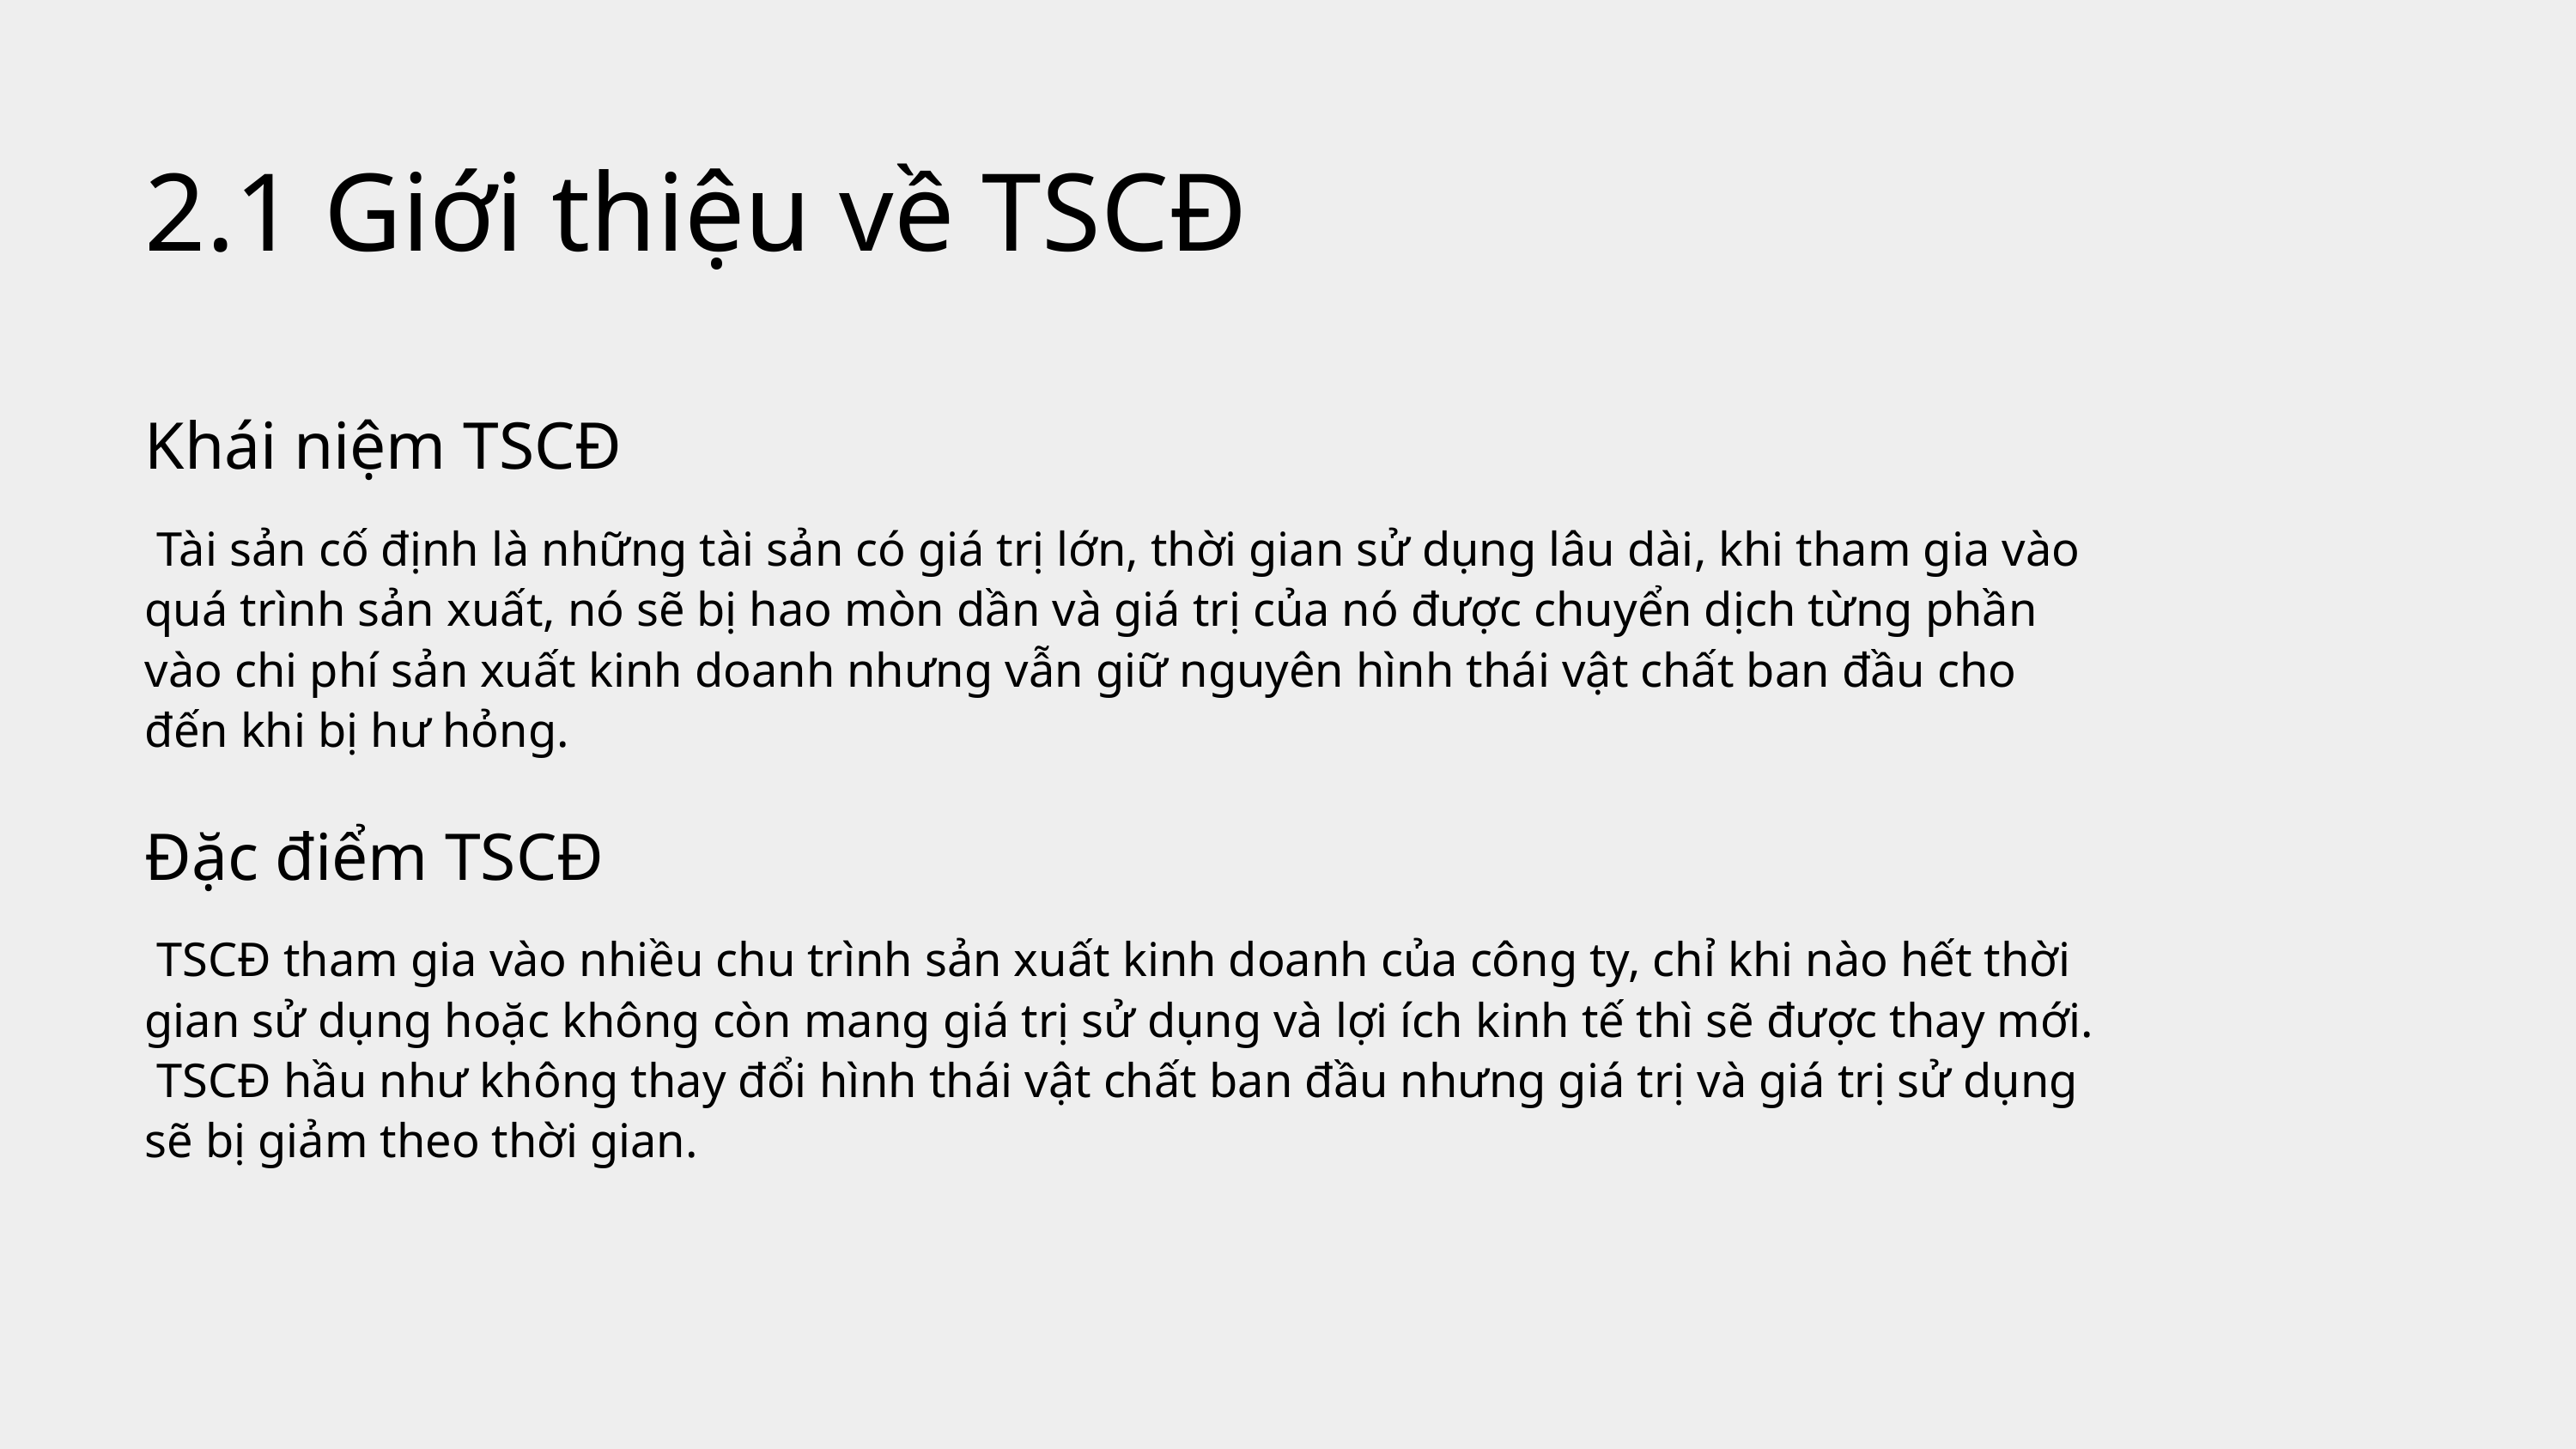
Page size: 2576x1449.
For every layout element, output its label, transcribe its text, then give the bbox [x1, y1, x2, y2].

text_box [144, 813, 2132, 1160]
text_box 2.1 Giới thiệu về TSCĐ [144, 143, 1578, 273]
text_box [144, 398, 2113, 752]
